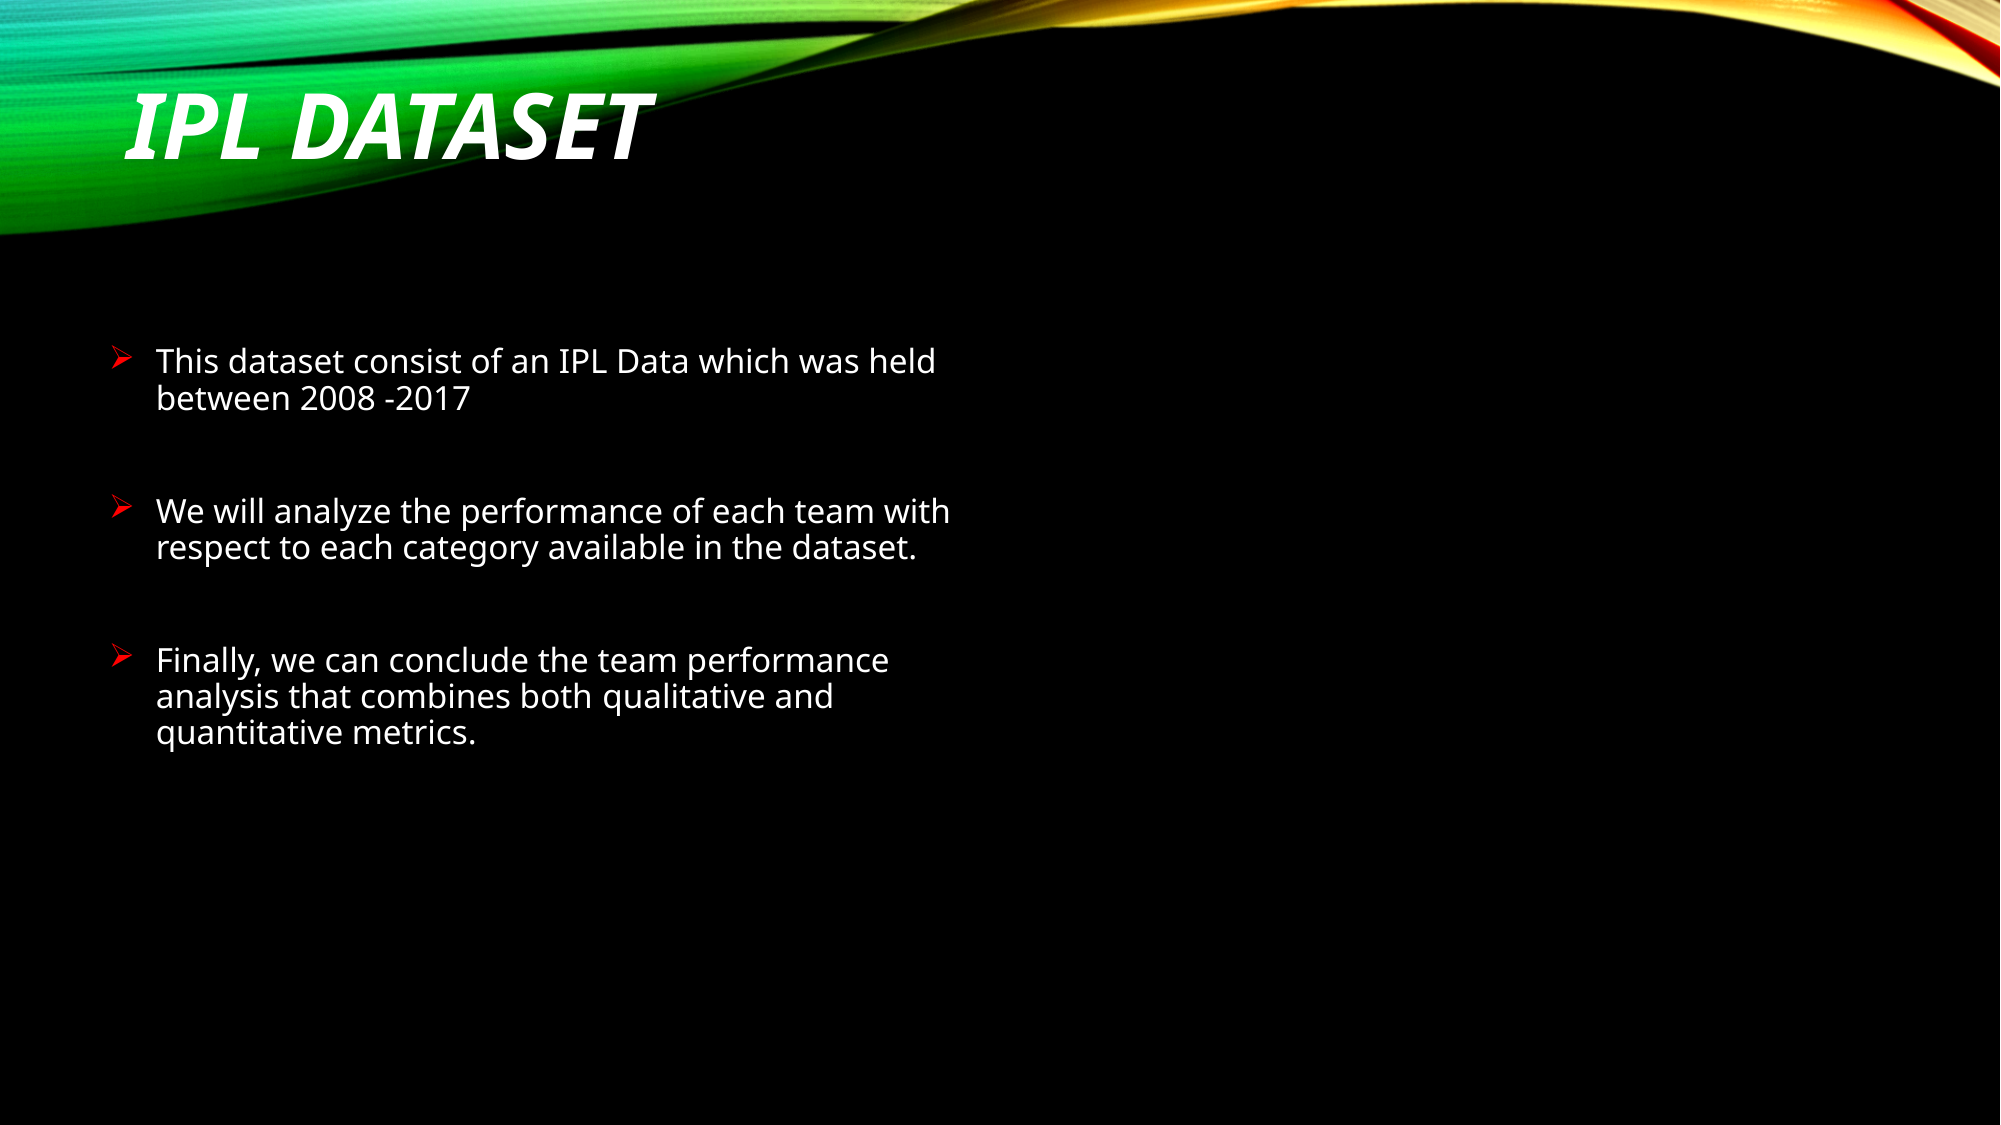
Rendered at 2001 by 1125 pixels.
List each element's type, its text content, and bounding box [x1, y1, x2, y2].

title IPL Dataset [112, 0, 1715, 187]
list This dataset consist of an IPL Data which was held between 2008 -2017 We will analyze the performance of each team with respect to each category available in the dataset. Finally, we can conclude the team performance analysis that combines both qualitative and quantitative metrics. [94, 277, 1002, 1021]
picture [0, 0, 2000, 237]
